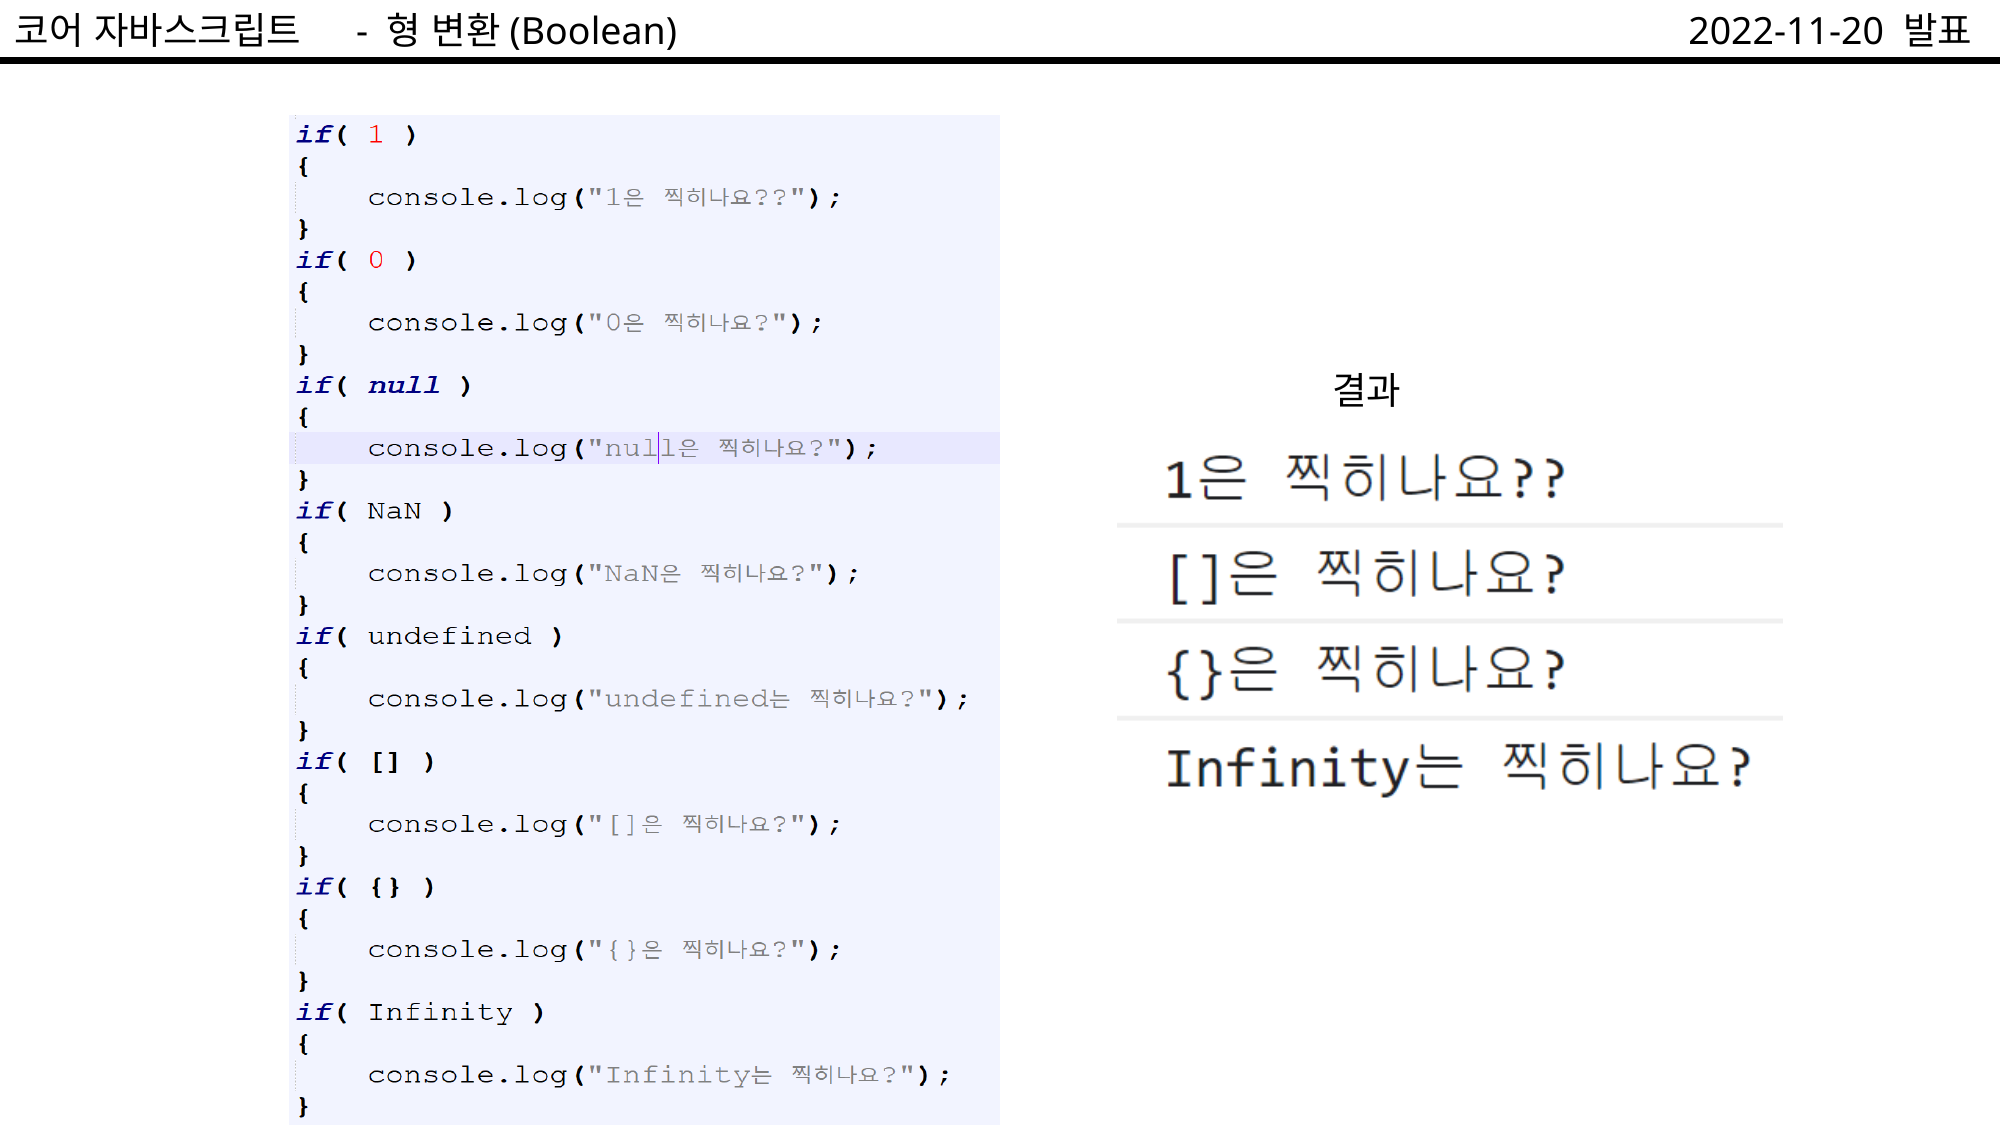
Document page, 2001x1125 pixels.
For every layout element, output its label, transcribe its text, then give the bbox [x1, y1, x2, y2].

picture [289, 115, 1000, 1125]
picture [1117, 437, 1783, 804]
text_box 결과 [1317, 359, 1783, 419]
text_box - 형 변환(Boolean) [341, 0, 807, 60]
